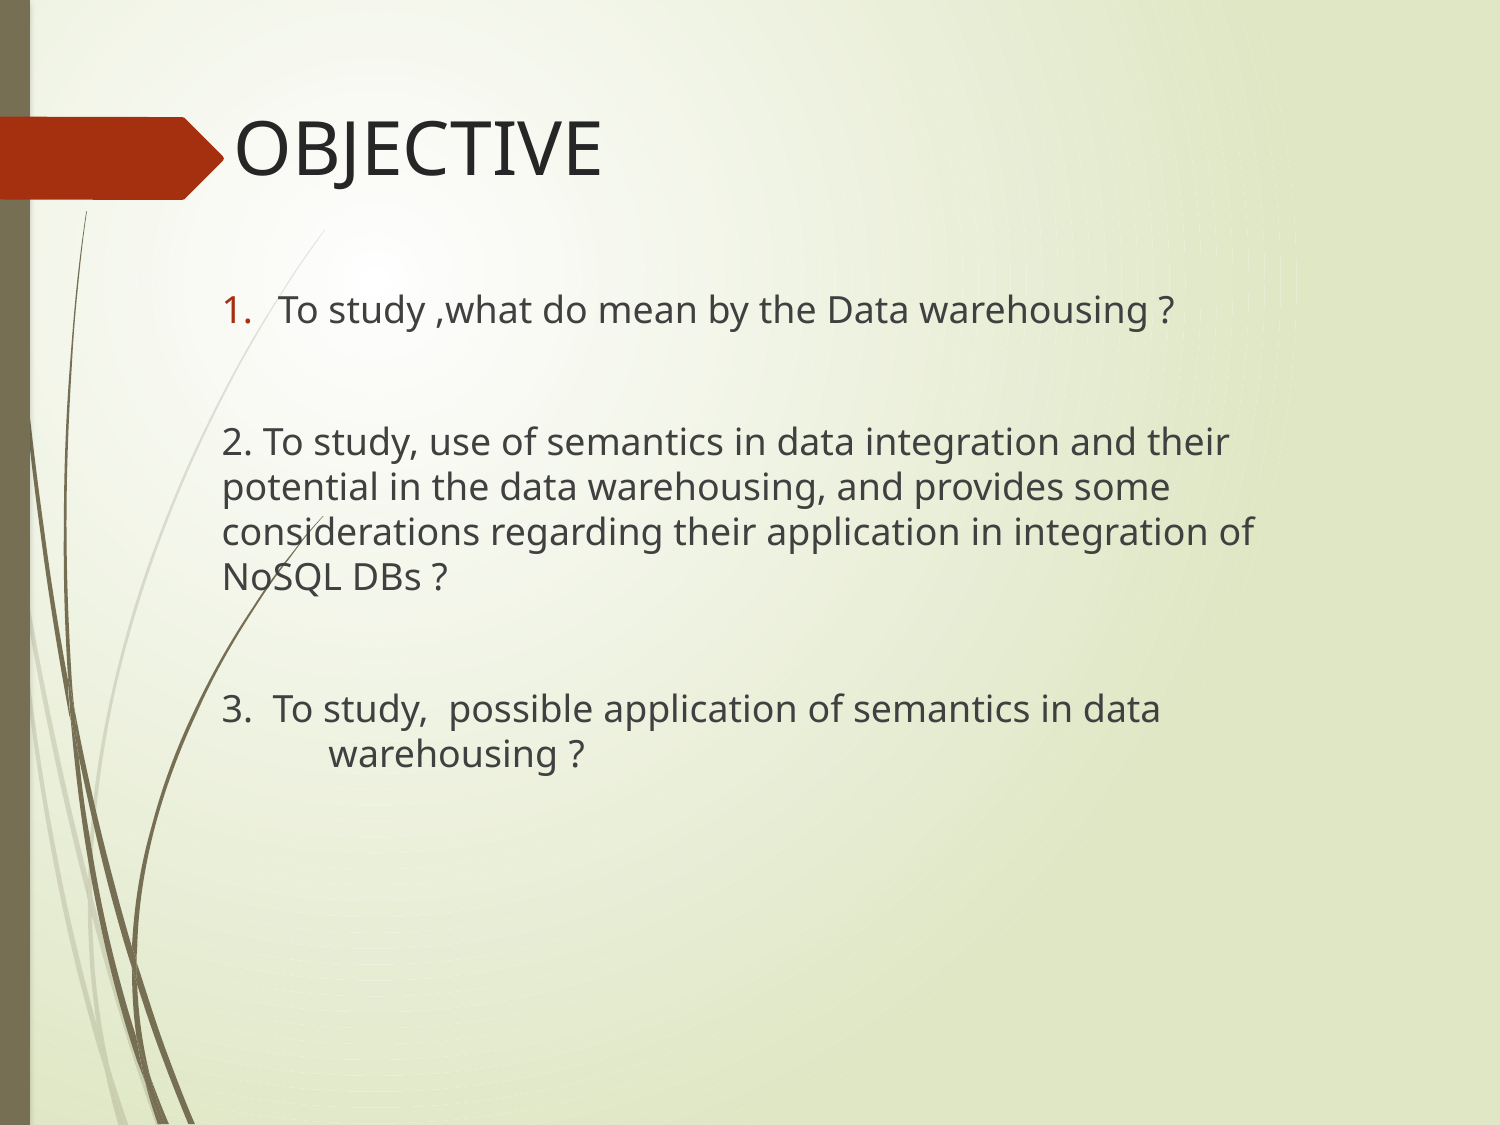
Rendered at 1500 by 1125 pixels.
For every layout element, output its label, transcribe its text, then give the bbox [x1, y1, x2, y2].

title OBJECTIVE [218, 93, 1365, 291]
list To study ,what do mean by the Data warehousing ? 2. To study, use of semantics in data integration and their potential in the data warehousing, and provides some considerations regarding their application in integration of NoSQL DBs ? 3. To study, possible application of semantics in data warehousing ? [206, 278, 1294, 1059]
